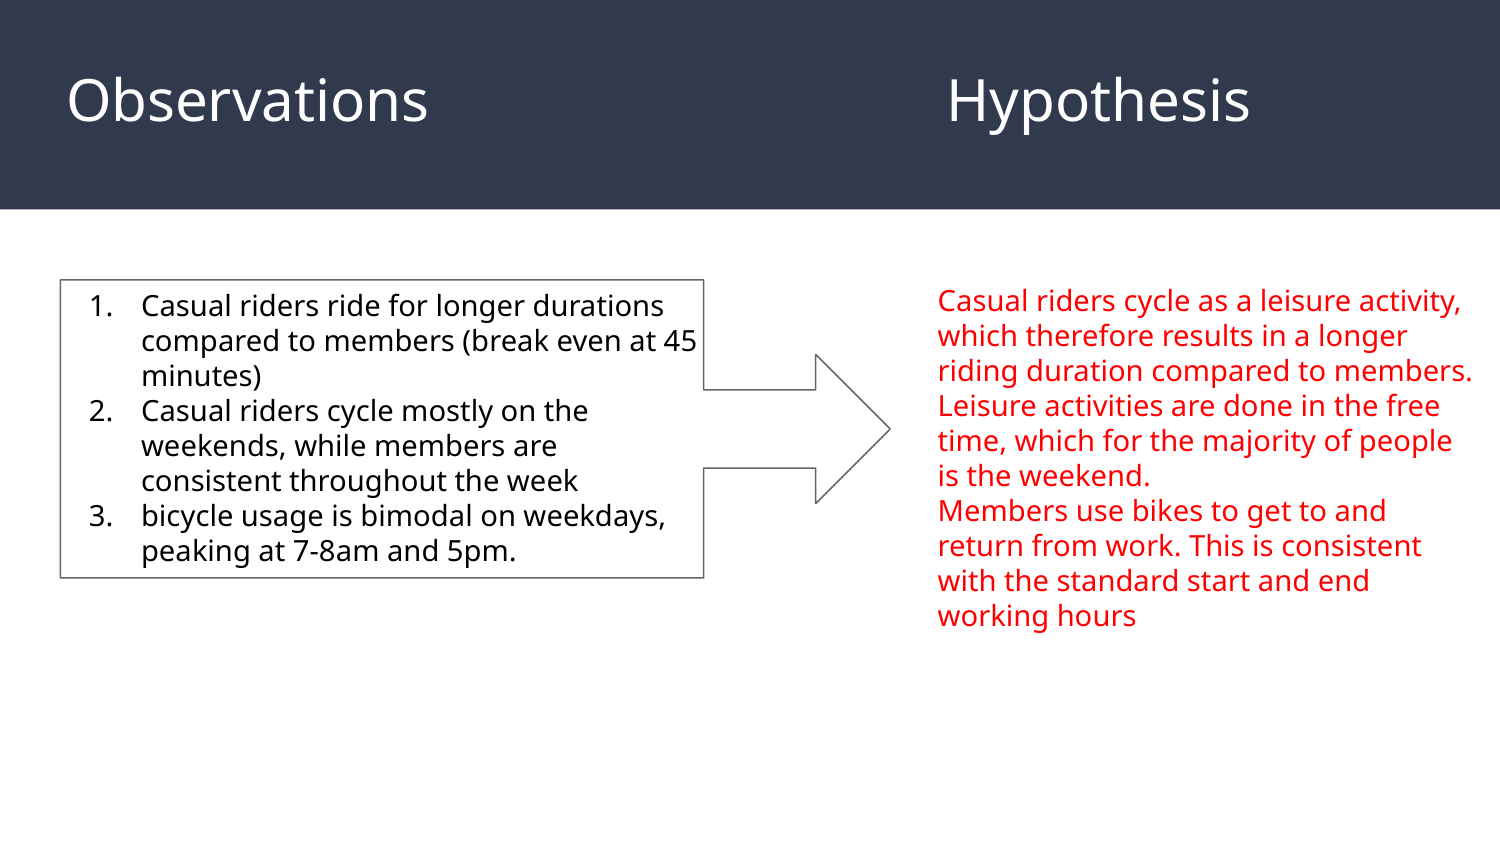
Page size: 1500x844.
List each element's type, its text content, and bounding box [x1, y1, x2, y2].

text_box Casual riders cycle as a leisure activity, which therefore results in a longer riding duration compared to members. Leisure activities are done in the free time, which for the majority of people is the weekend. Members use bikes to get to and return from work. This is consistent with the standard start and end working hours [922, 267, 1492, 648]
title Observations [51, 48, 750, 151]
text_box [60, 279, 891, 578]
text_box Casual riders ride for longer durations compared to members (break even at 45 minutes) Casual riders cycle mostly on the weekends, while members are consistent throughout the week bicycle usage is bimodal on weekdays, peaking at 7-8am and 5pm. [51, 272, 720, 583]
text_box Hypothesis [931, 48, 1500, 184]
